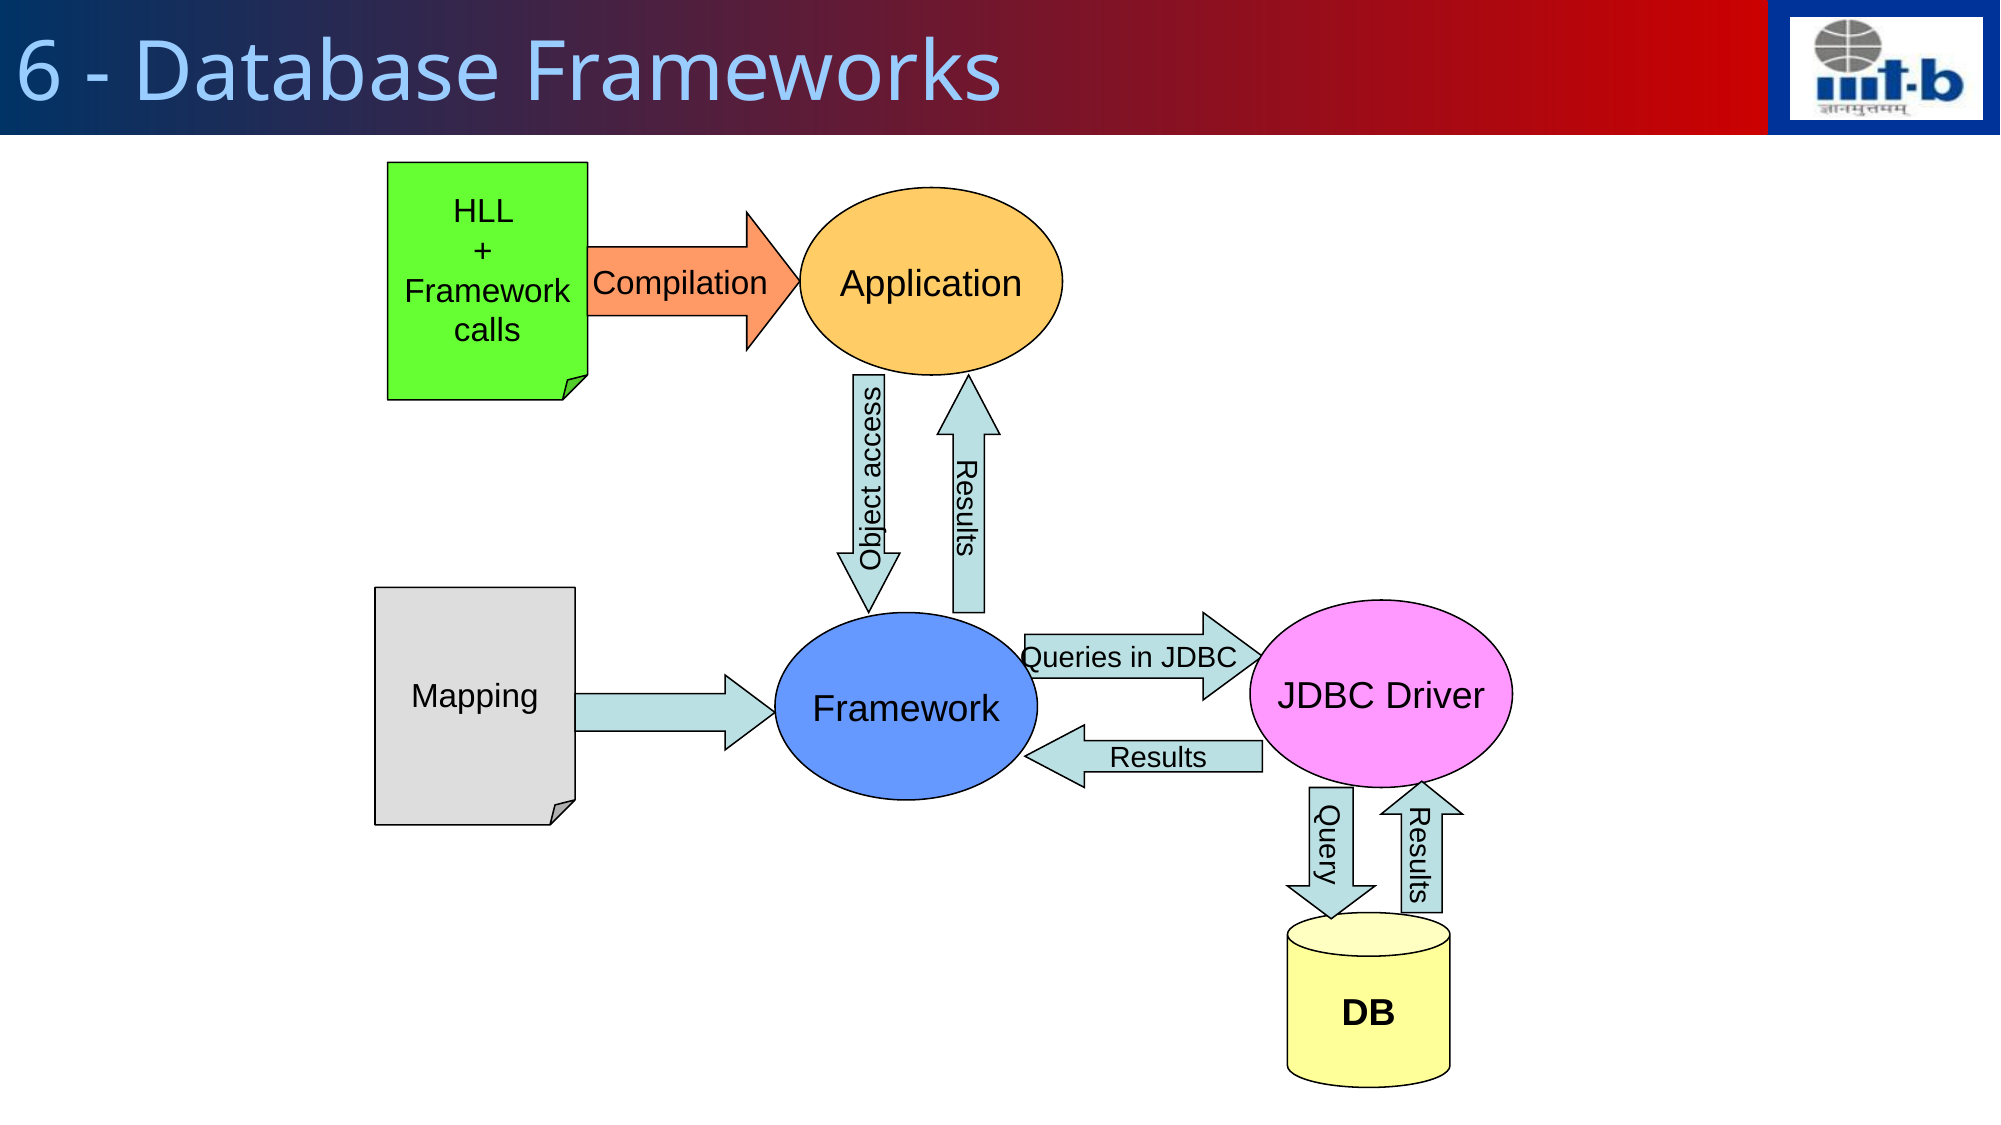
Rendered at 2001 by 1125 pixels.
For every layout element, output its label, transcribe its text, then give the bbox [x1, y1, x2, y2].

text_box Framework [774, 612, 1038, 800]
text_box Mapping [375, 587, 576, 825]
text_box Results [937, 375, 1000, 613]
text_box Application [800, 187, 1063, 376]
text_box Compilation [587, 212, 800, 350]
text_box HLL + Framework calls [387, 162, 588, 400]
text_box Queries in JDBC [1024, 612, 1261, 700]
picture [1790, 17, 1983, 120]
text_box Results [1381, 781, 1463, 913]
text_box Query [1287, 787, 1375, 919]
text_box [575, 674, 776, 750]
title 6 - Database Frameworks [0, 0, 1768, 135]
text_box JDBC Driver [1250, 600, 1513, 788]
text_box Object access [837, 374, 900, 613]
text_box Results [1024, 724, 1263, 788]
text_box DB [1287, 912, 1450, 1088]
